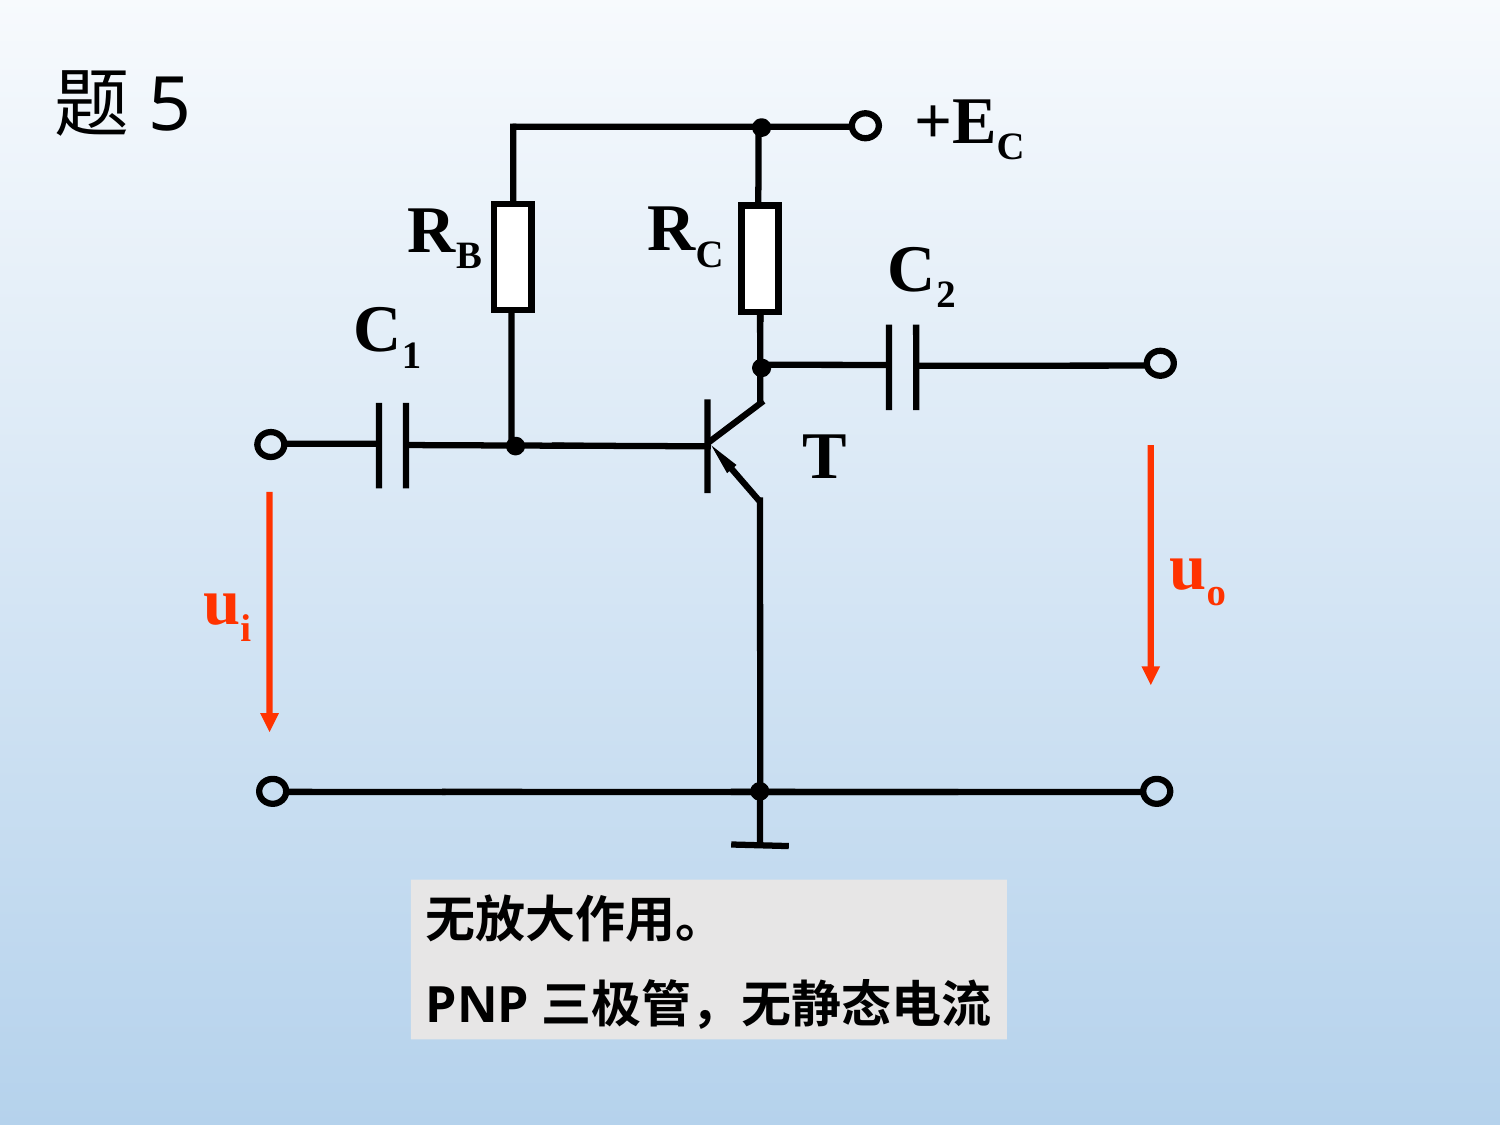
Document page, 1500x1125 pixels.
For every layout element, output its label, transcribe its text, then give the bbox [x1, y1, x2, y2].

text_box 无放大作用。 PNP三极管，无静态电流 [410, 879, 1007, 1040]
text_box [188, 74, 1245, 848]
title 题5 [40, 39, 302, 173]
